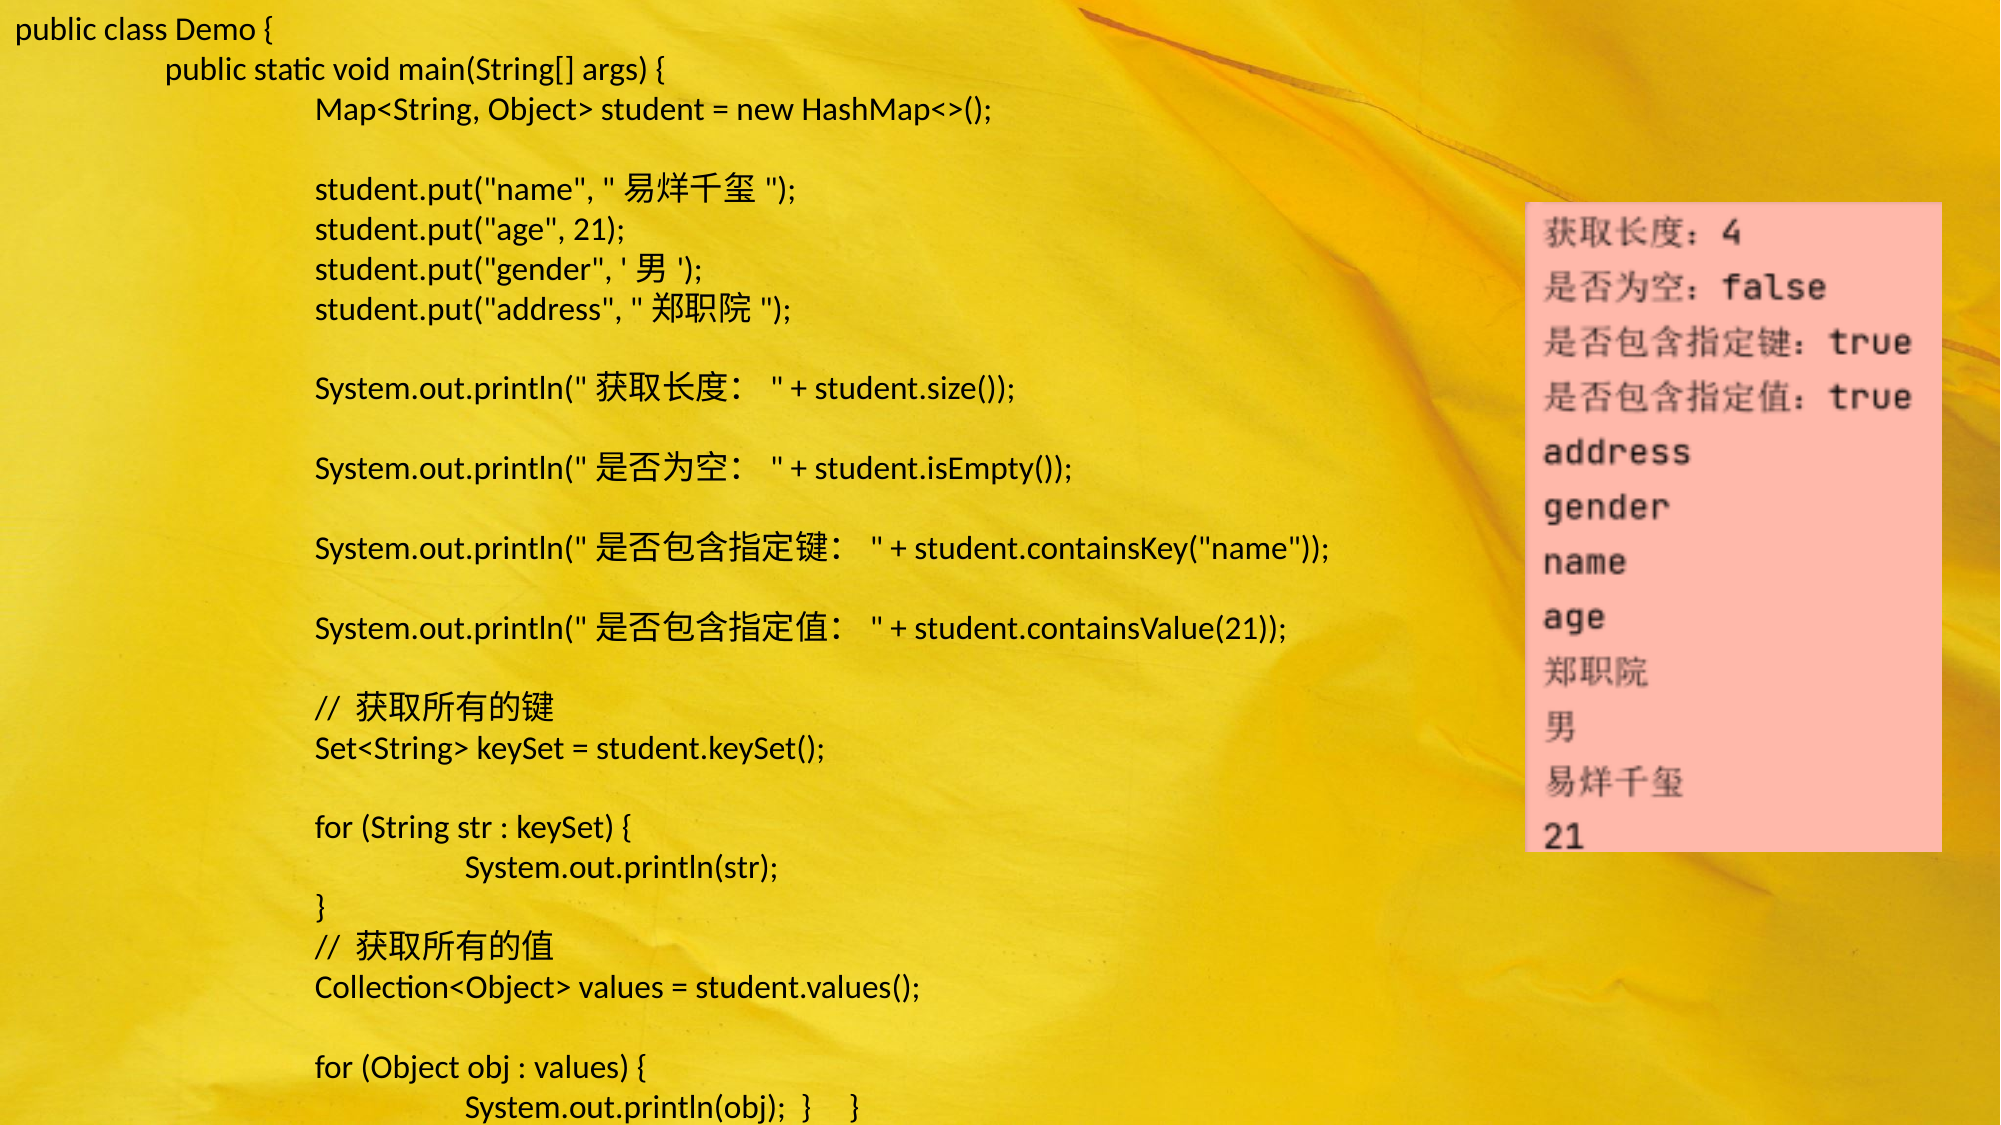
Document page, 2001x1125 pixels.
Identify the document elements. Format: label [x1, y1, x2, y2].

list [0, 0, 2000, 1125]
picture [1525, 201, 1943, 853]
